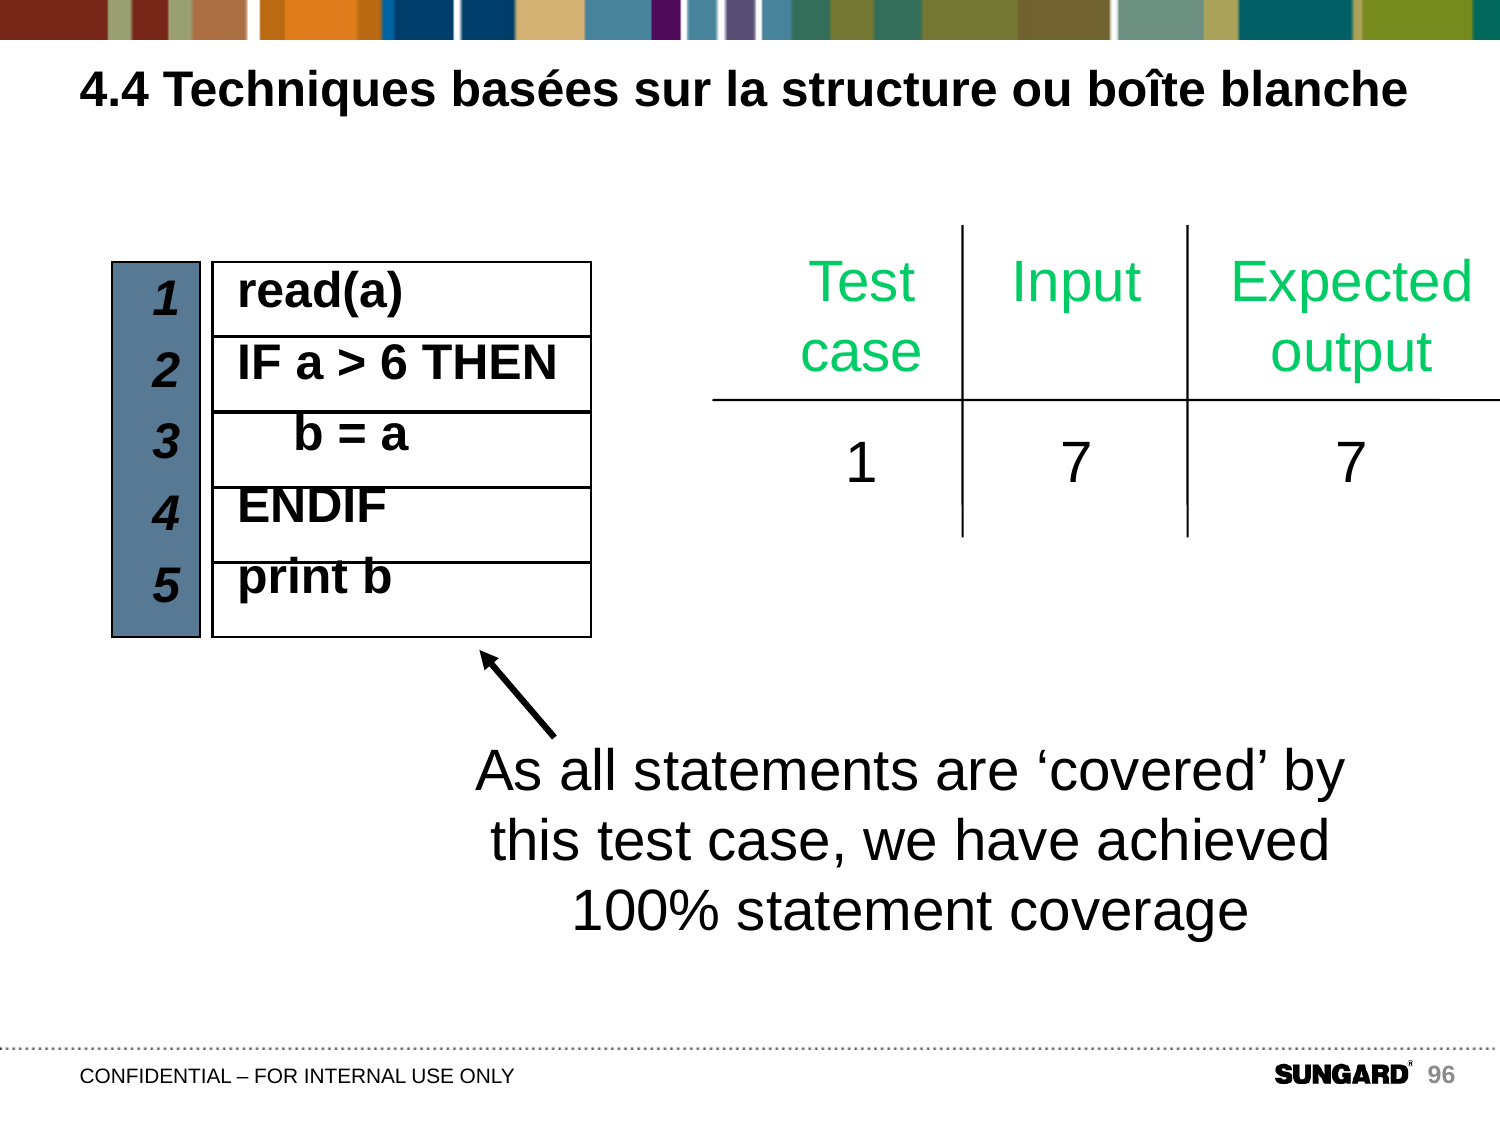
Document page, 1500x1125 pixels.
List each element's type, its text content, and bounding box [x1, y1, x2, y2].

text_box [112, 262, 201, 638]
text_box 96 [1396, 1058, 1456, 1088]
text_box read(a) IF a > 6 THEN b = a ENDIF print b [226, 262, 600, 609]
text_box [829, 416, 1384, 503]
title 4.4 Techniques basées sur la structure ou boîte blanche [79, 55, 1456, 146]
text_box [212, 337, 591, 412]
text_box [455, 649, 1367, 953]
text_box [212, 487, 591, 562]
text_box [212, 412, 591, 487]
text_box [212, 262, 591, 337]
list A [79, 165, 1456, 1022]
picture [0, 0, 1500, 40]
picture [0, 1043, 1500, 1050]
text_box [712, 224, 1500, 538]
text_box [212, 563, 591, 638]
picture [1275, 1060, 1396, 1084]
